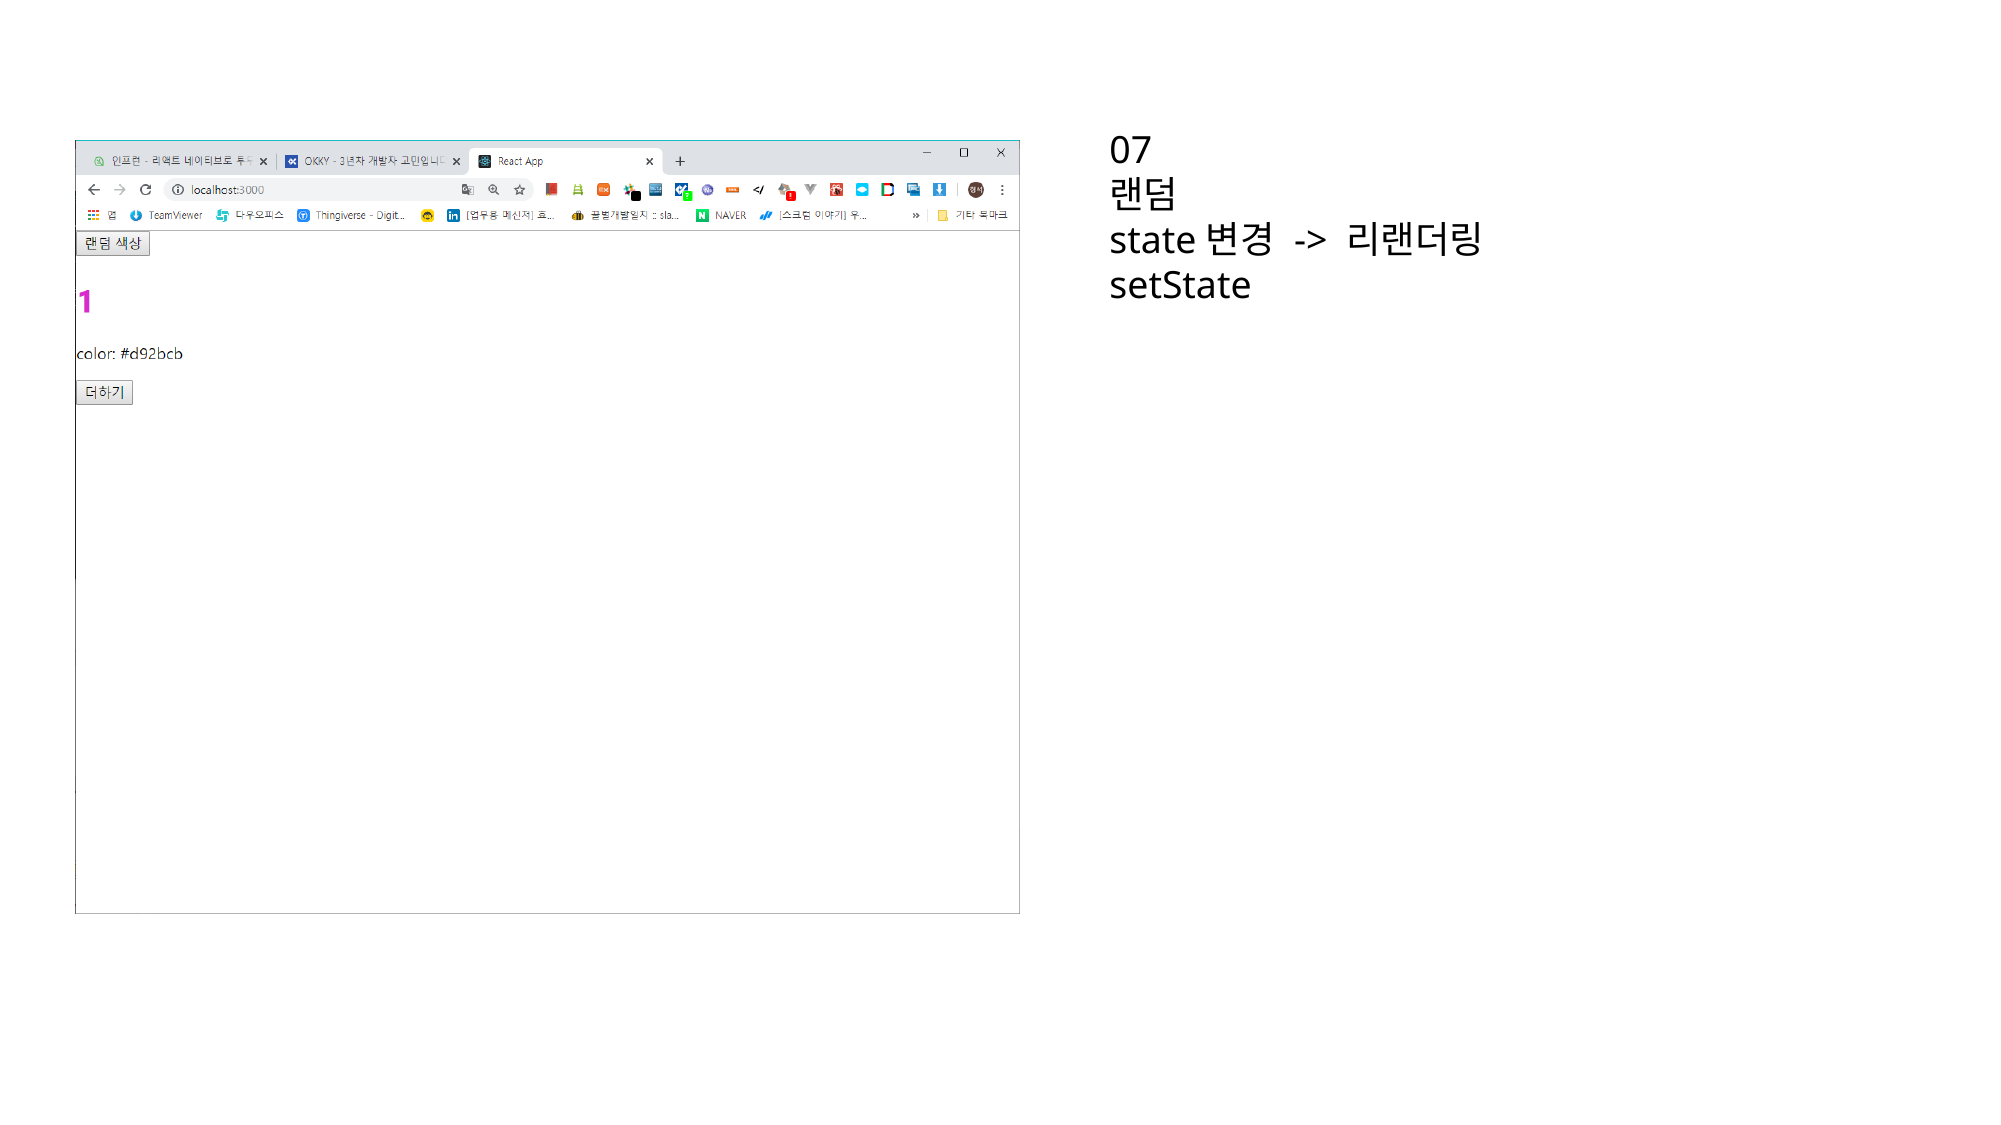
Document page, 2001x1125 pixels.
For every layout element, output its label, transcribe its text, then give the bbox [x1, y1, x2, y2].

text_box 07 랜덤 state변경 -> 리랜더링 setState [1094, 118, 1500, 314]
picture [74, 140, 1020, 914]
